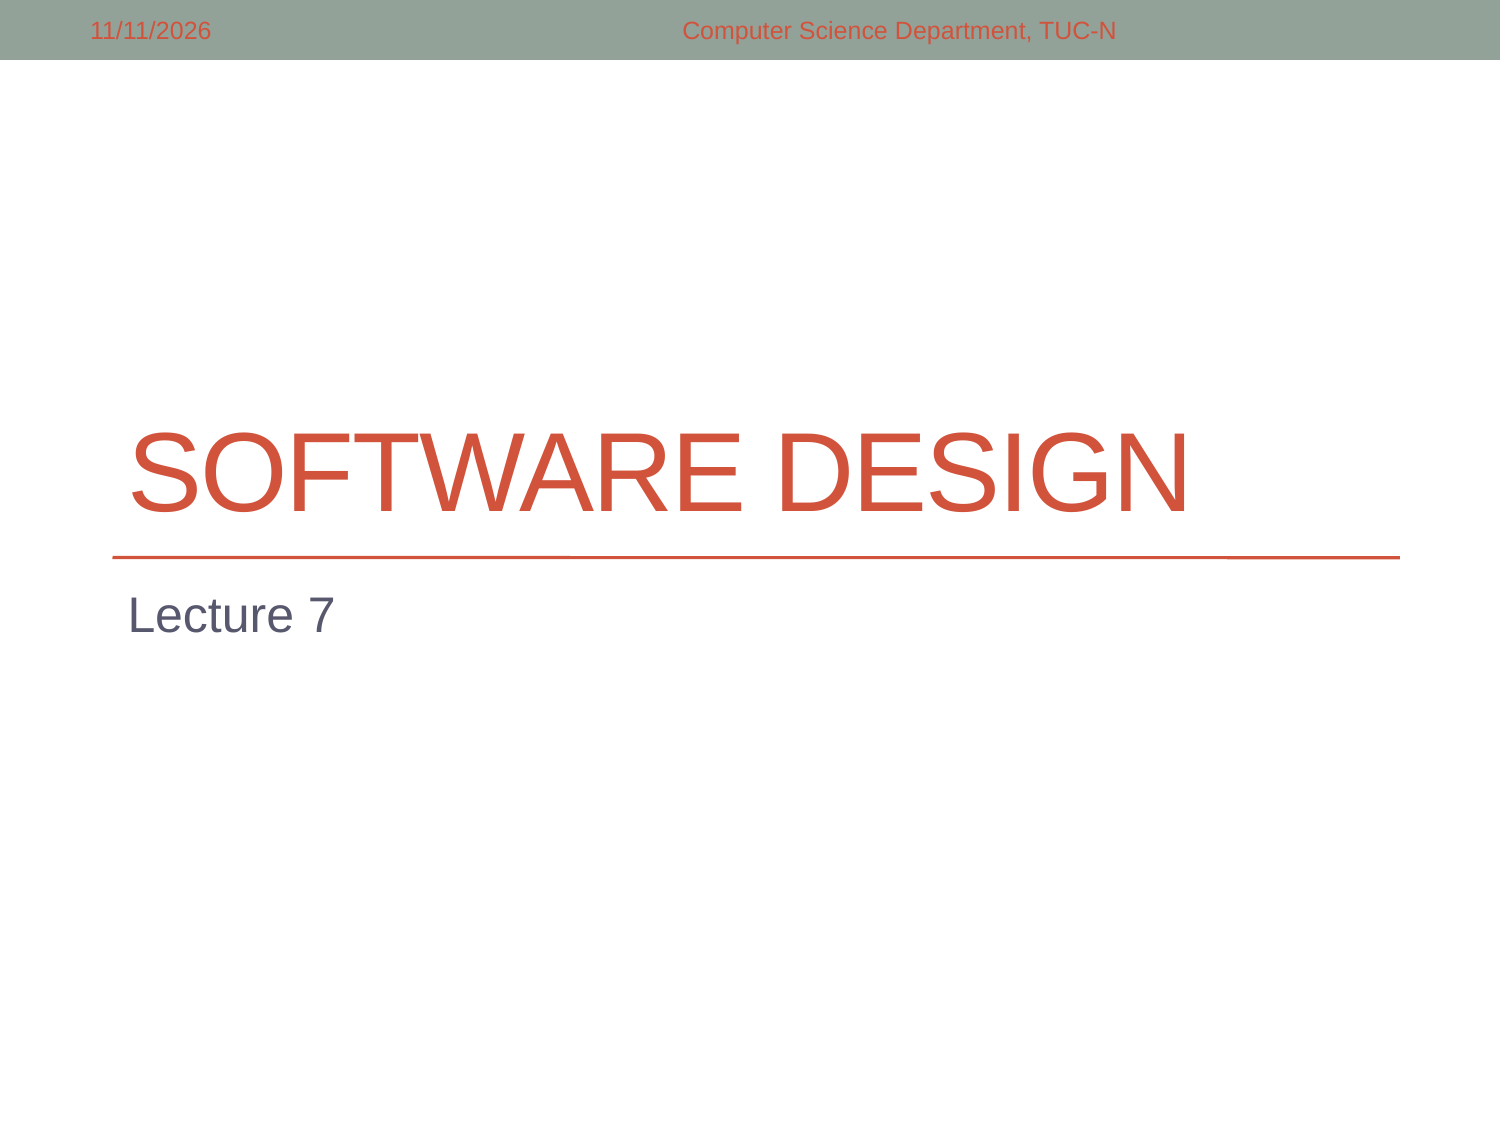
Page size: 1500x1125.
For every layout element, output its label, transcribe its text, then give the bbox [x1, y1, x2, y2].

footer Computer Science Department, TUC-N [562, 3, 1238, 57]
title Software design [112, 224, 1400, 542]
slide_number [75, 3, 550, 57]
subtitle Lecture 7 [112, 575, 1163, 863]
